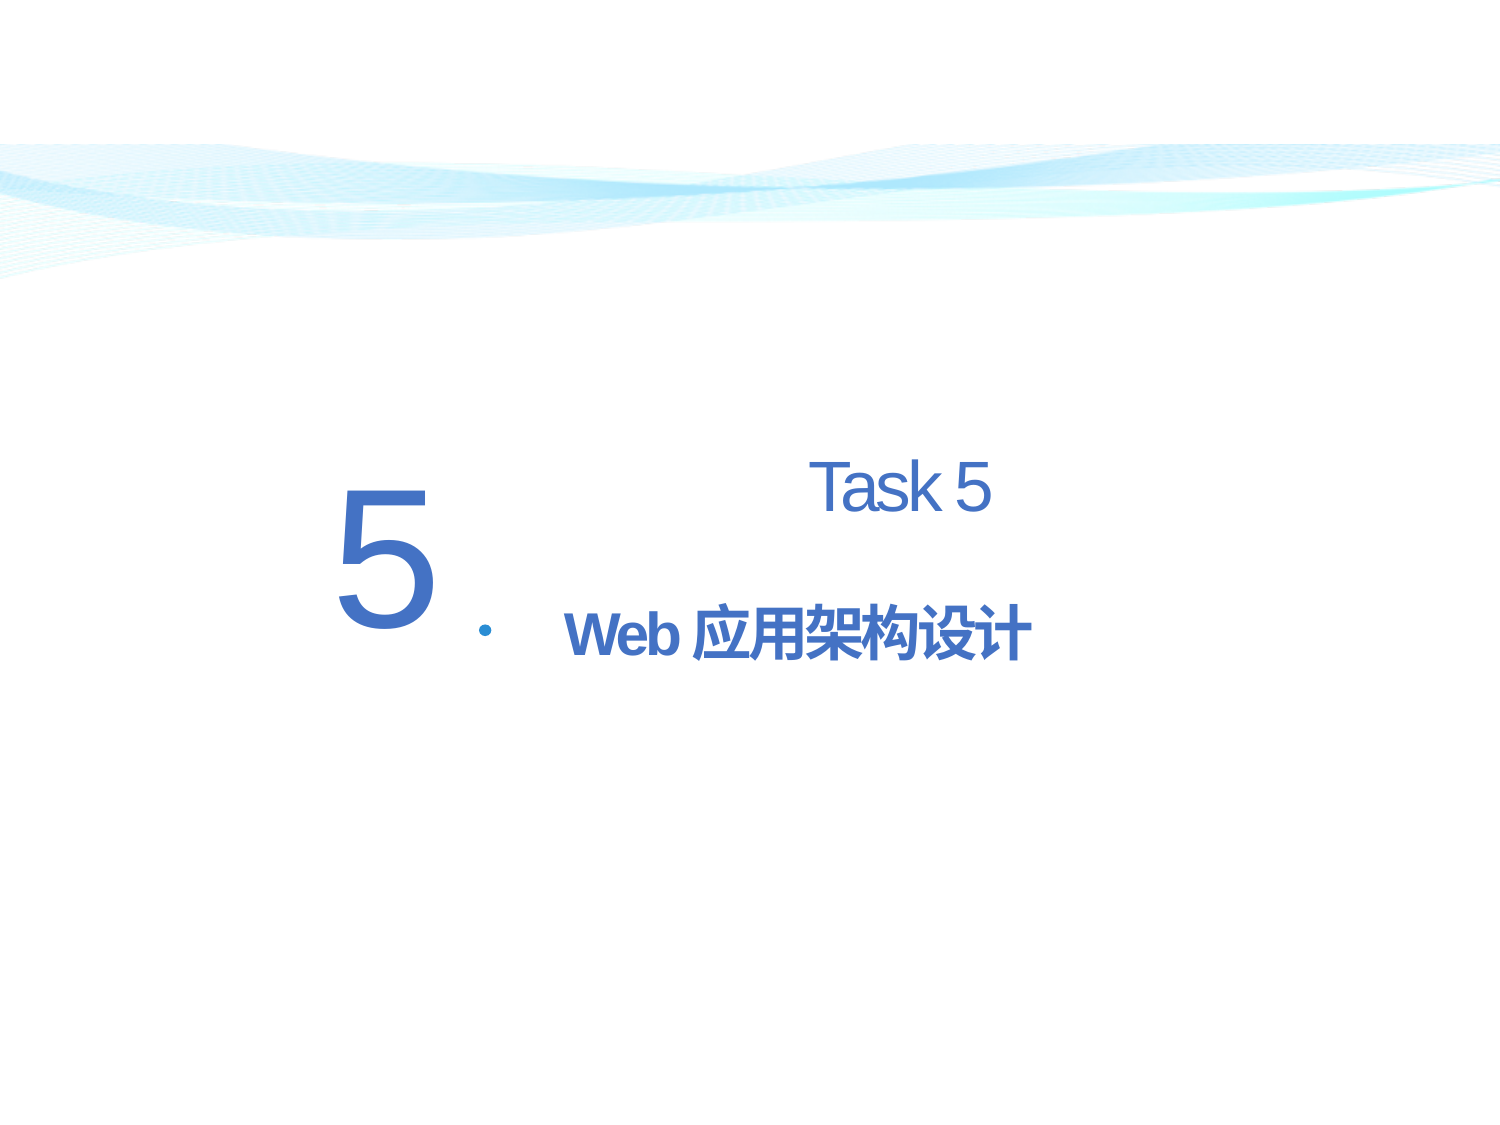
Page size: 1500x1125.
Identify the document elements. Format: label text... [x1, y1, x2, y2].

title Web应用架构设计 [549, 586, 1227, 669]
text_box Task 5 [733, 432, 1043, 533]
picture [0, 144, 1500, 397]
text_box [316, 421, 511, 675]
